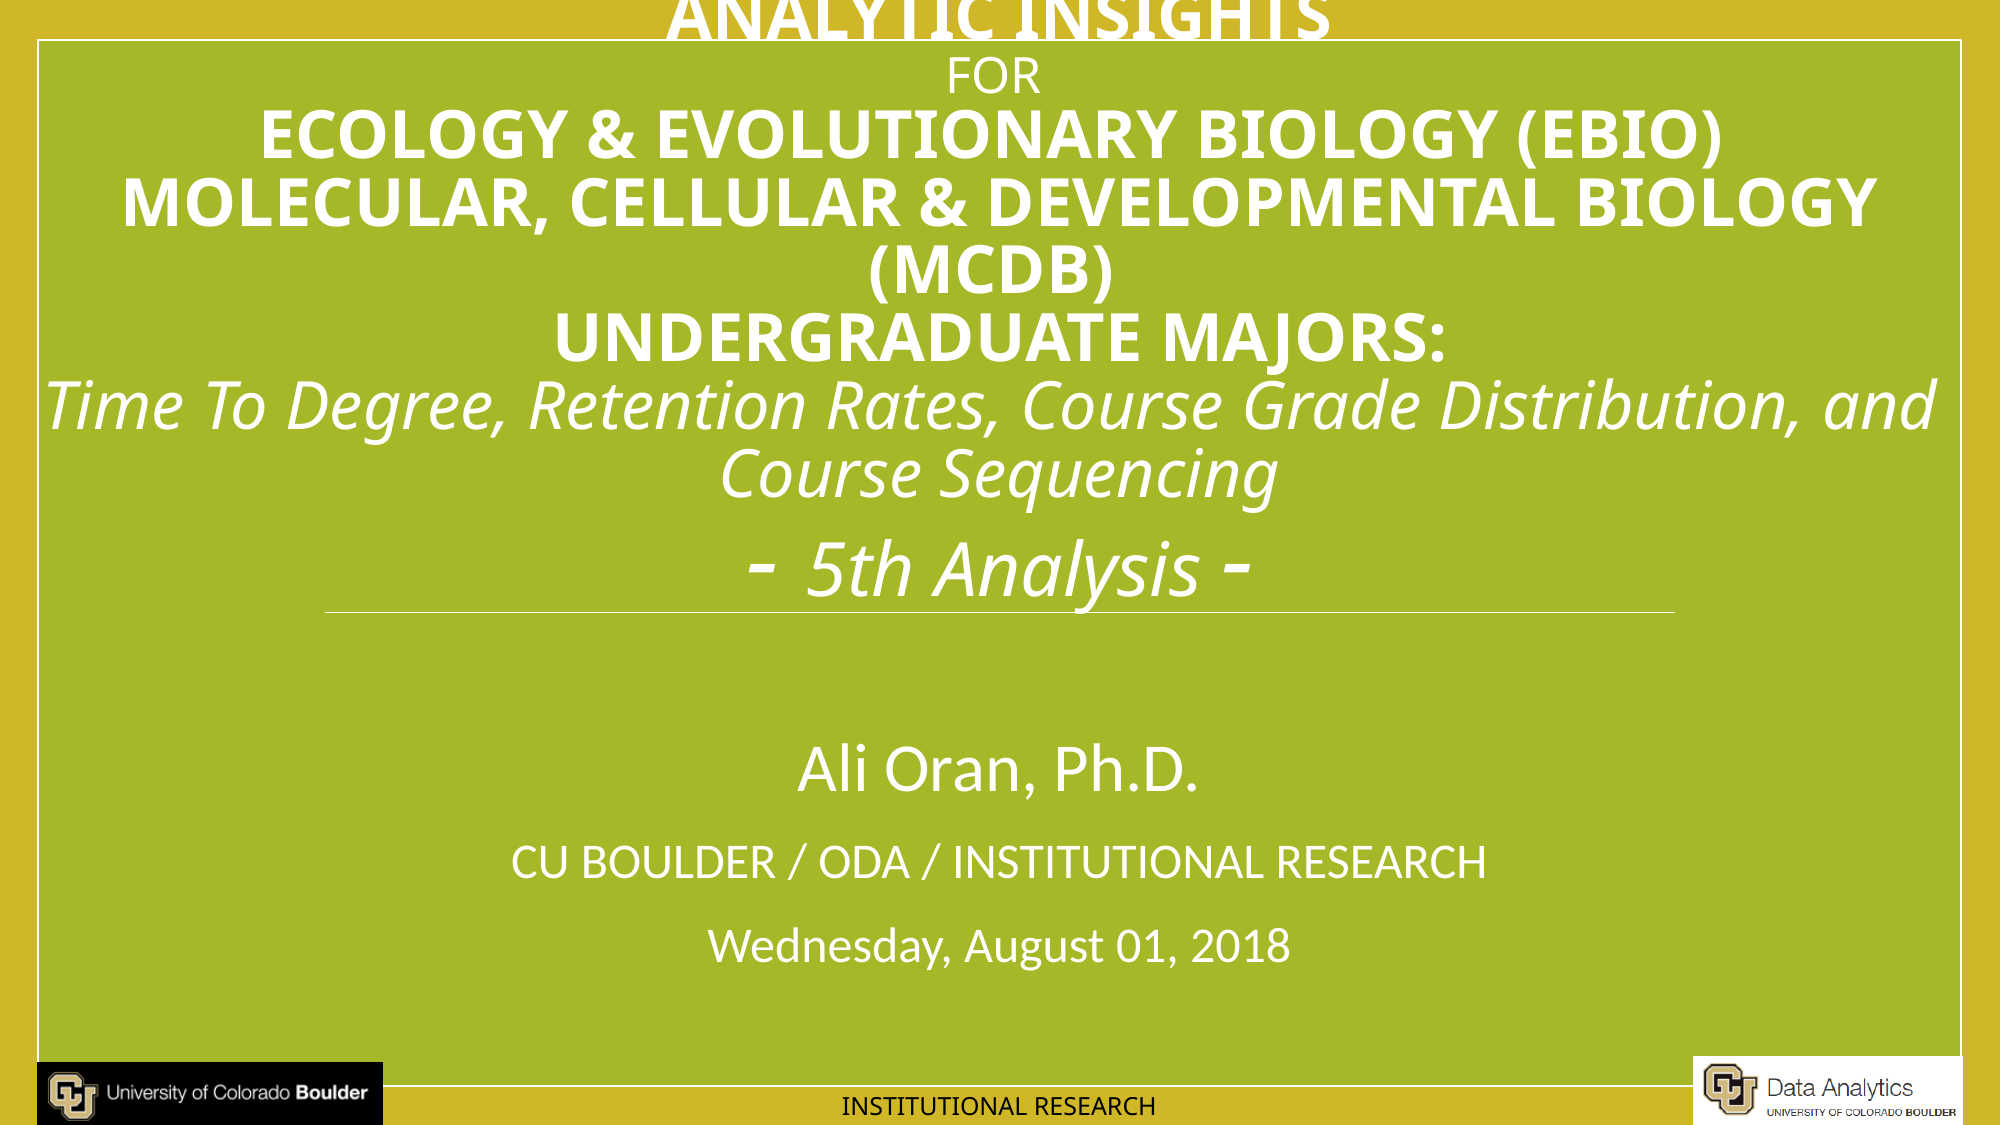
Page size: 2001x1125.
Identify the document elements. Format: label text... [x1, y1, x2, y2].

title Analytic Insights for Ecology & Evolutionary Biology (EBIO) Molecular, Cellular & Developmental Biology (MCDB) Undergraduate Majors: Time To Degree, Retention Rates, Course Grade Distribution, and Course Sequencing - 5th Analysis - [12, 50, 1988, 625]
picture [1693, 1056, 1963, 1125]
picture [37, 1062, 383, 1125]
subtitle Ali Oran, Ph.D. CU BOULDER / ODA / INSTITUTIONAL RESEARCH Wednesday, August 01, 2018 [362, 725, 1637, 988]
text_box INSTITUTIONAL RESEARCH [794, 1082, 1205, 1125]
